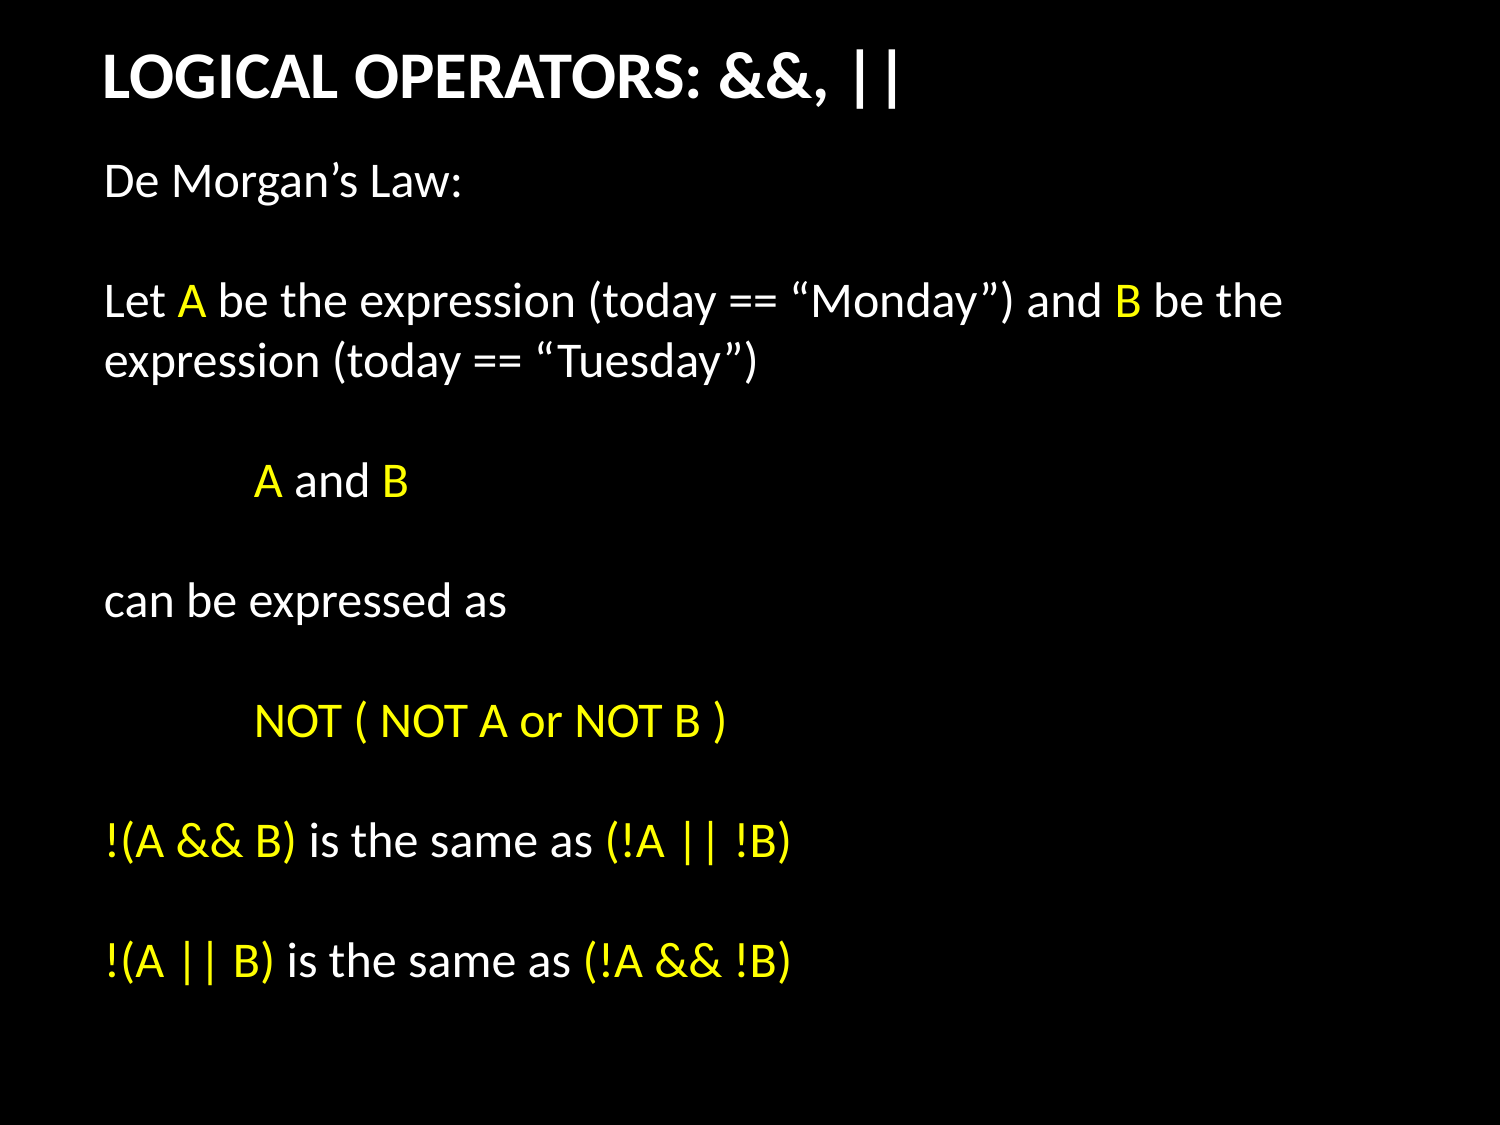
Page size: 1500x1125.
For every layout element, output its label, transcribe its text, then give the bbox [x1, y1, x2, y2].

text_box LOGICAL OPERATORS: &&, || [87, 24, 939, 199]
text_box De Morgan’s Law: Let A be the expression (today == “Monday”) and B be the expression (today == “Tuesday”) A and B can be expressed as NOT ( NOT A or NOT B ) !(A && B) is the same as (!A || !B) !(A || B) is the same as (!A && !B) [88, 139, 1430, 1055]
